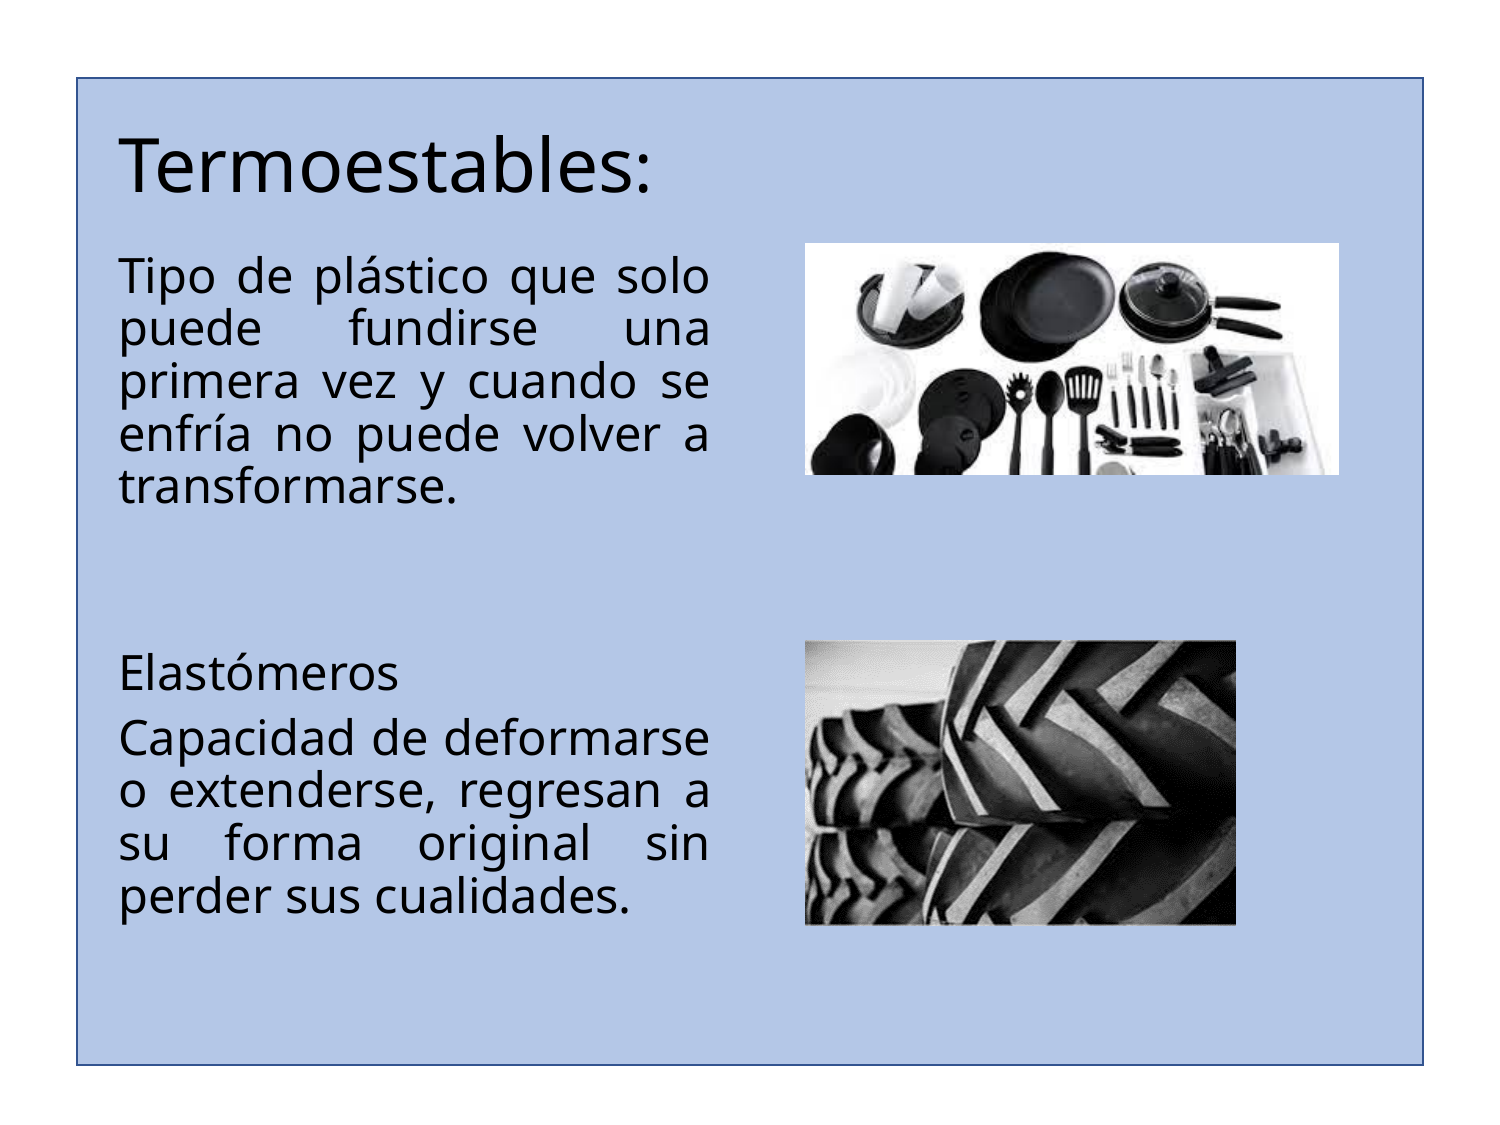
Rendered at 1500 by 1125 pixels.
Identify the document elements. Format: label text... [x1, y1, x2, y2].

picture [805, 243, 1339, 475]
text_box [76, 77, 1424, 1066]
title Termoestables: [103, 59, 1397, 278]
list Tipo de plástico que solo puede fundirse una primera vez y cuando se enfría no puede volver a transformarse. Elastómeros Capacidad de deformarse o extenderse, regresan a su forma original sin perder sus cualidades. [103, 243, 727, 958]
picture [805, 640, 1236, 927]
